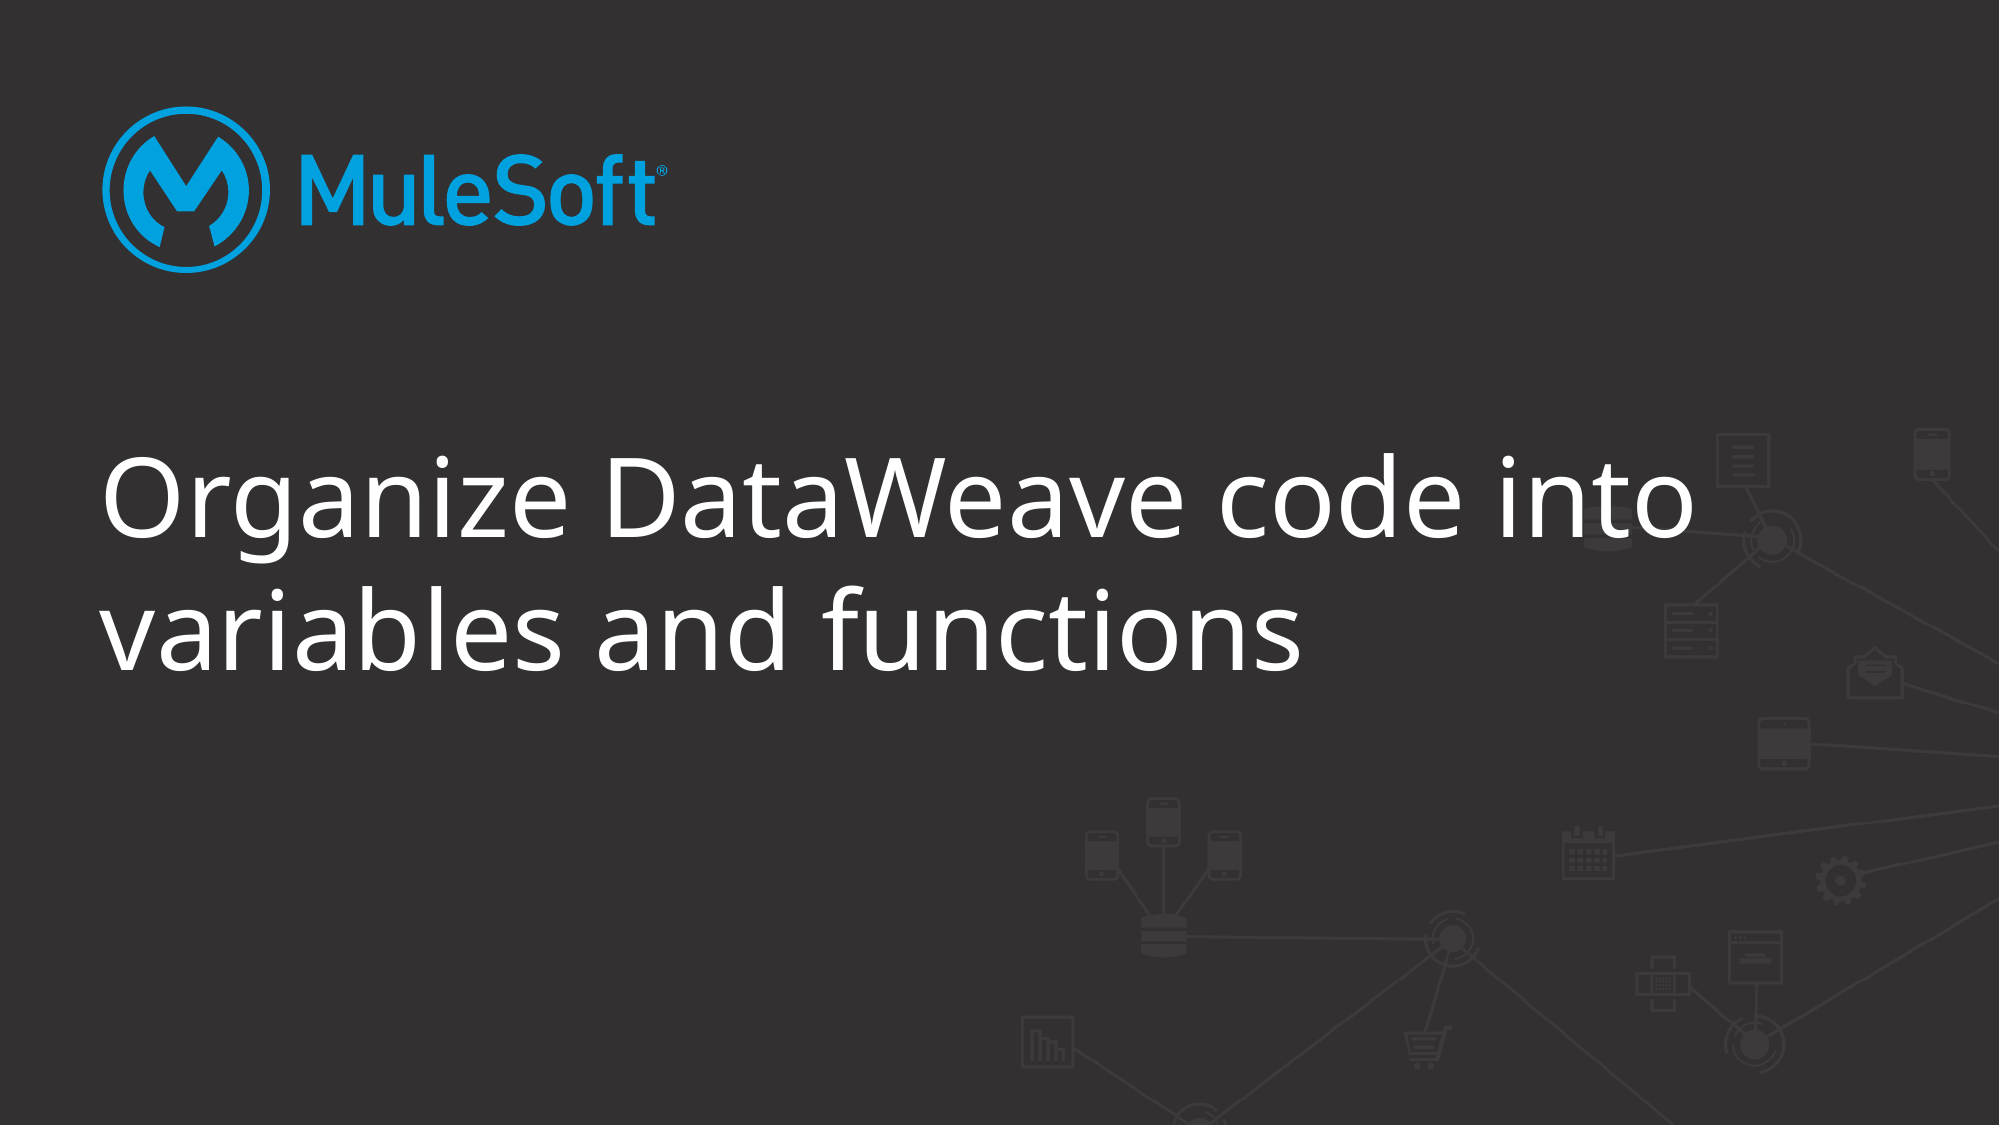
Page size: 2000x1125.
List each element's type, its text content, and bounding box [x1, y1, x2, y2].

title Organize DataWeave code into variables and functions [99, 427, 1898, 917]
